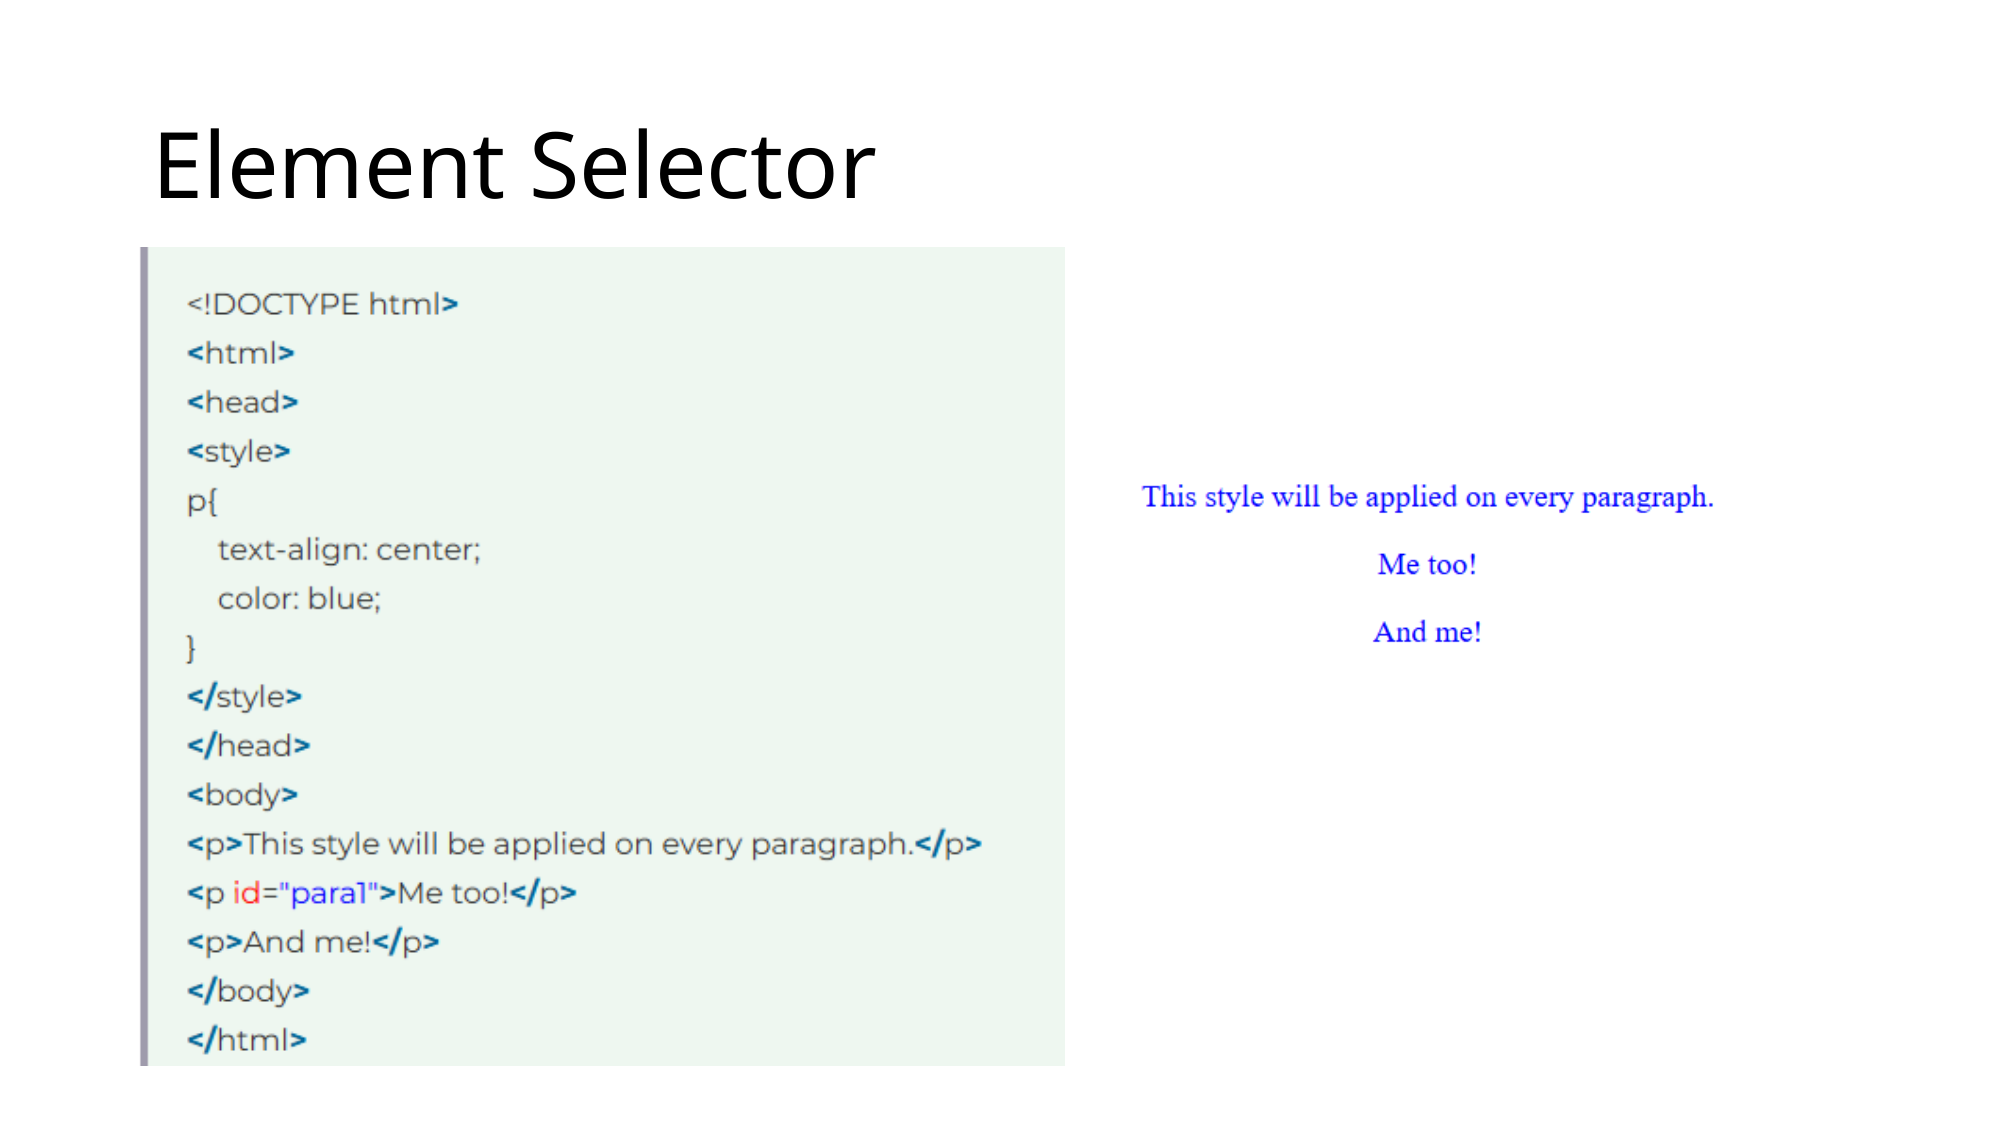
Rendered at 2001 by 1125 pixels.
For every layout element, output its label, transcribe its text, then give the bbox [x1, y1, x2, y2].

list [137, 247, 1065, 1066]
title Element Selector [137, 59, 1863, 278]
picture [1095, 469, 1863, 672]
